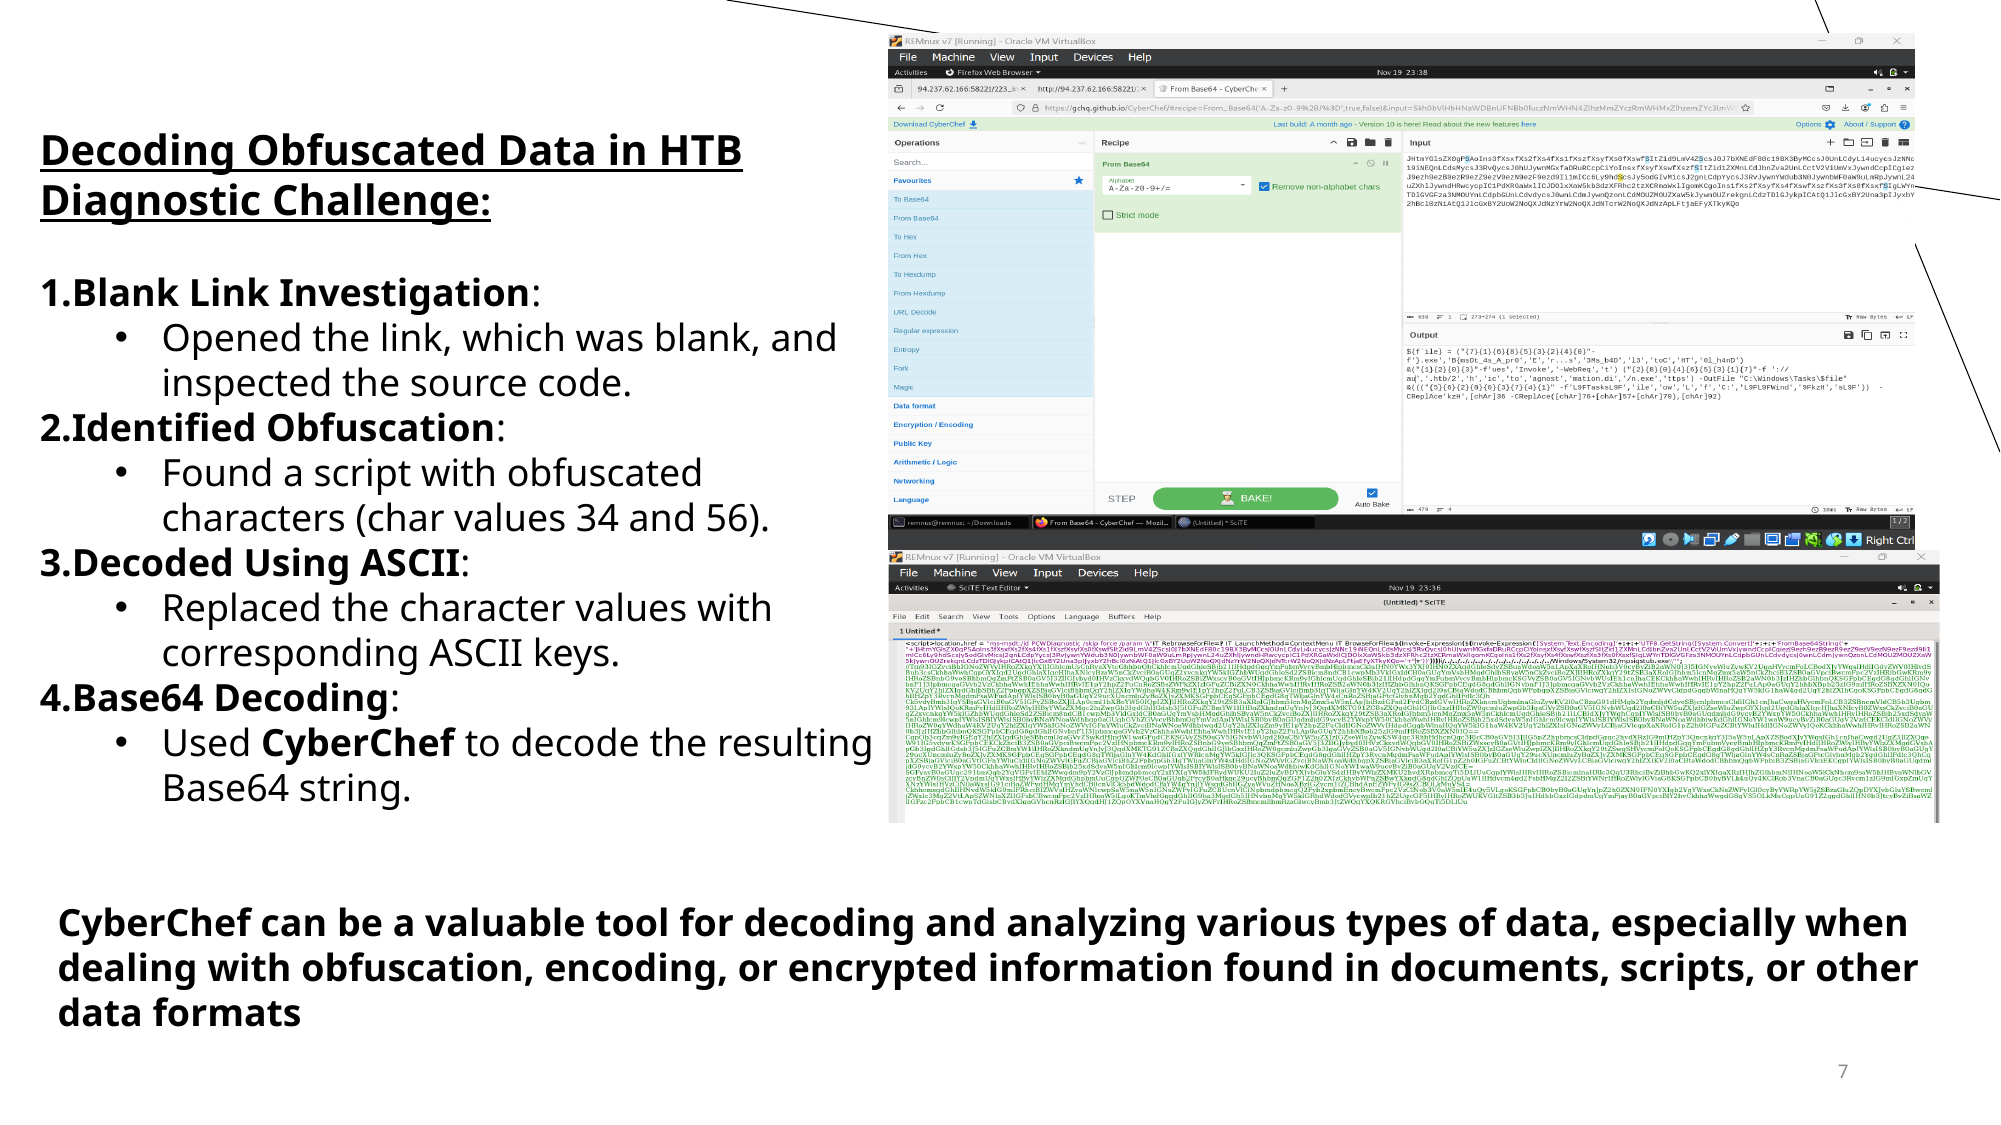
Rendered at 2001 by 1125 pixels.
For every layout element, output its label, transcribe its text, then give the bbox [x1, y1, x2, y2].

picture [888, 33, 1940, 823]
text_box CyberChef can be a valuable tool for decoding and analyzing various types of data, especially when dealing with obfuscation, encoding, or encrypted information found in documents, scripts, or other data formats [42, 891, 1958, 1042]
slide_number 7 [1701, 1042, 1864, 1103]
text_box Decoding Obfuscated Data in HTB Diagnostic Challenge: Blank Link Investigation: Opened the link, which was blank, and inspected the source code. Identified Obfuscation: Found a script with obfuscated characters (char values 34 and 56). Decoded Using ASCII: Replaced the character values with corresponding ASCII keys. Base64 Decoding: Used CyberChef to decode the resulting Base64 string. [24, 116, 889, 862]
